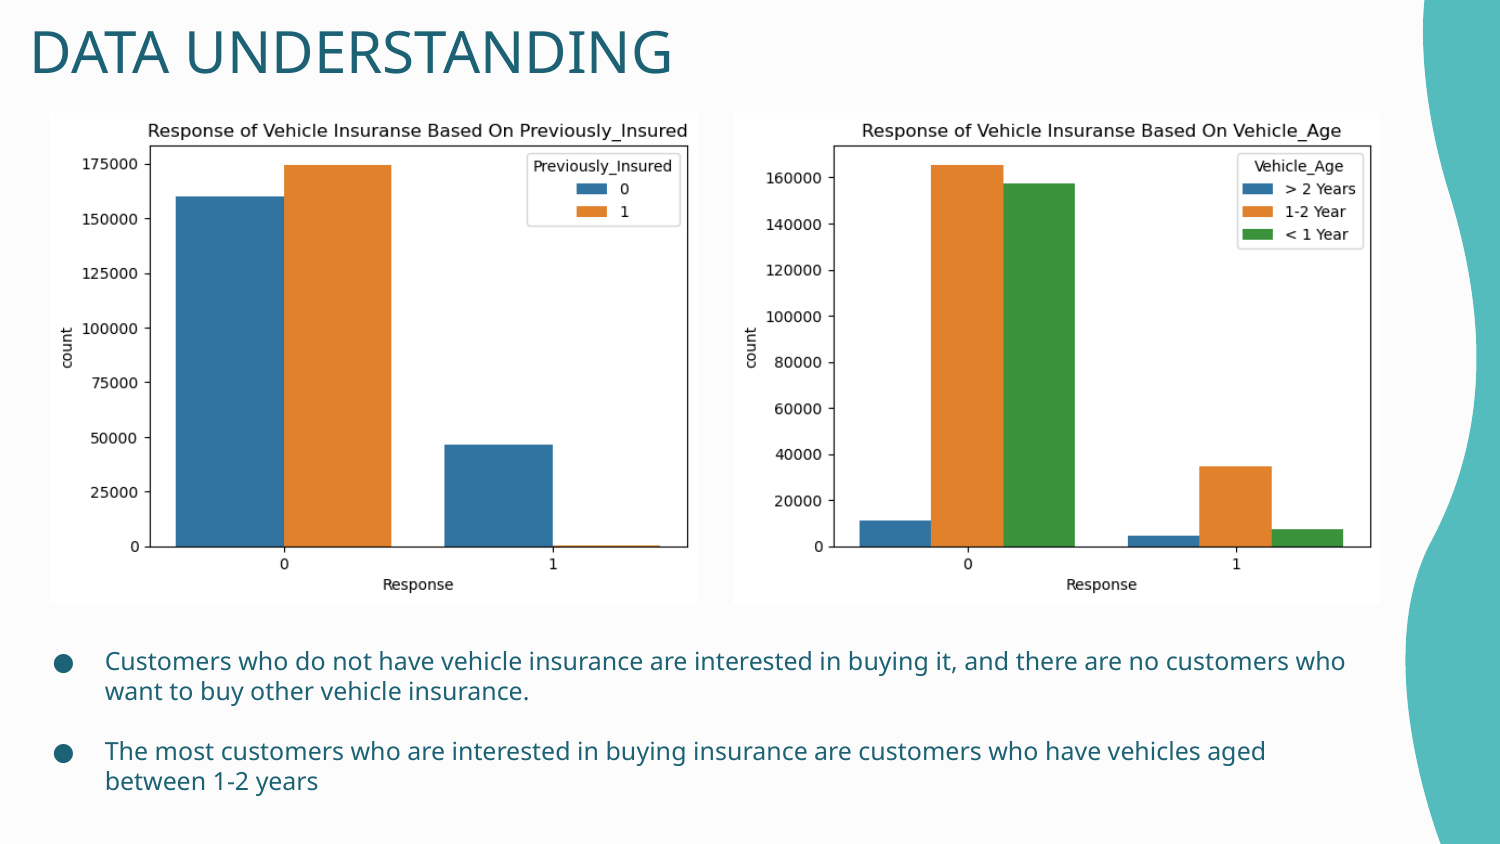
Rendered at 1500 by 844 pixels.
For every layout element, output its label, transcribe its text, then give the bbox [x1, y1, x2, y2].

picture [733, 113, 1381, 604]
text_box Customers who do not have vehicle insurance are interested in buying it, and there are no customers who want to buy other vehicle insurance. The most customers who are interested in buying insurance are customers who have vehicles aged between 1-2 years [14, 739, 1380, 811]
title DATA UNDERSTANDING [14, 0, 875, 94]
picture [49, 113, 698, 604]
